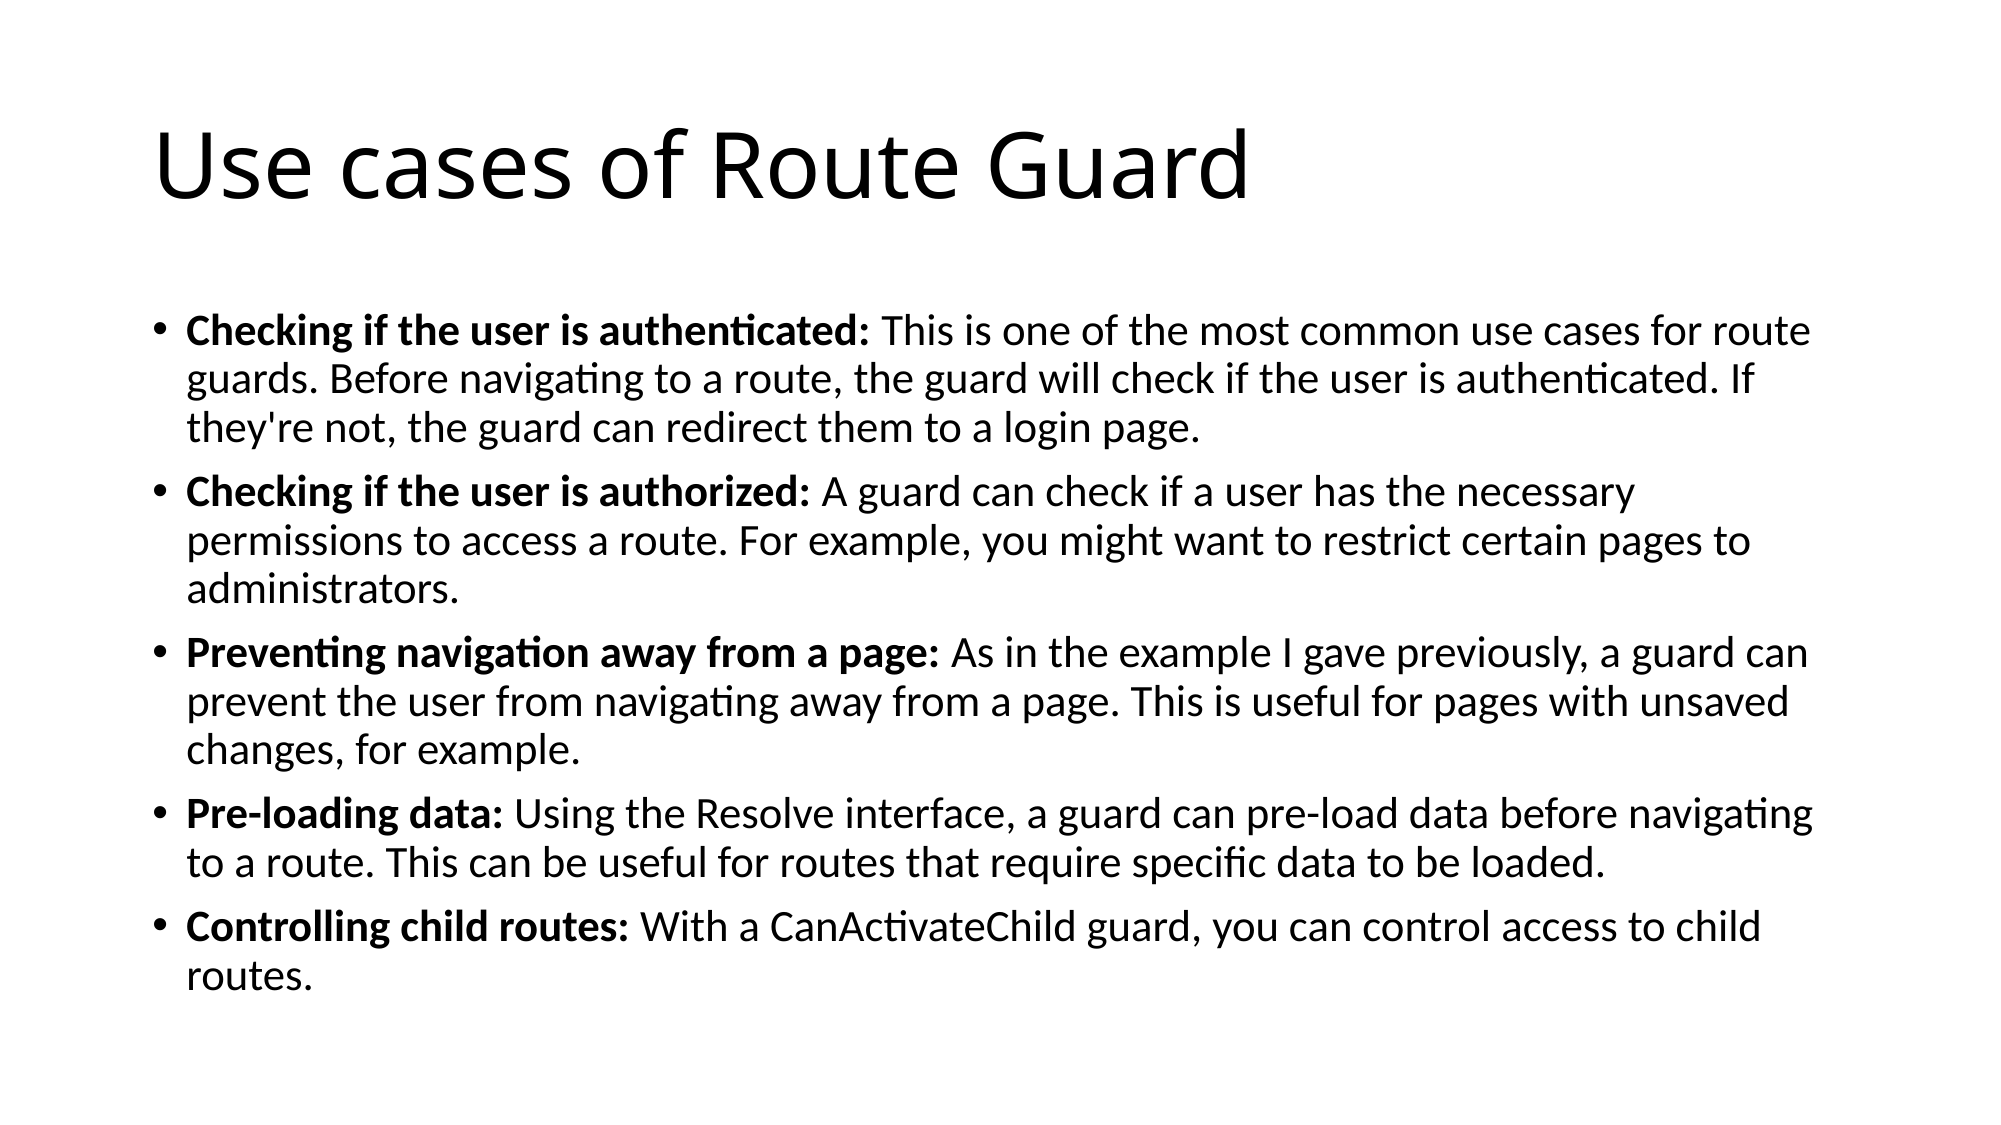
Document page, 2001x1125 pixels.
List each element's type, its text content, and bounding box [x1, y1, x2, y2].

list Checking if the user is authenticated: This is one of the most common use cases for route guards. Before navigating to a route, the guard will check if the user is authenticated. If they're not, the guard can redirect them to a login page. Checking if the user is authorized: A guard can check if a user has the necessary permissions to access a route. For example, you might want to restrict certain pages to administrators. Preventing navigation away from a page: As in the example I gave previously, a guard can prevent the user from navigating away from a page. This is useful for pages with unsaved changes, for example. Pre-loading data: Using the Resolve interface, a guard can pre-load data before navigating to a route. This can be useful for routes that require specific data to be loaded. Controlling child routes: With a CanActivateChild guard, you can control access to child routes. [137, 299, 1863, 1014]
title Use cases of Route Guard [137, 59, 1863, 278]
